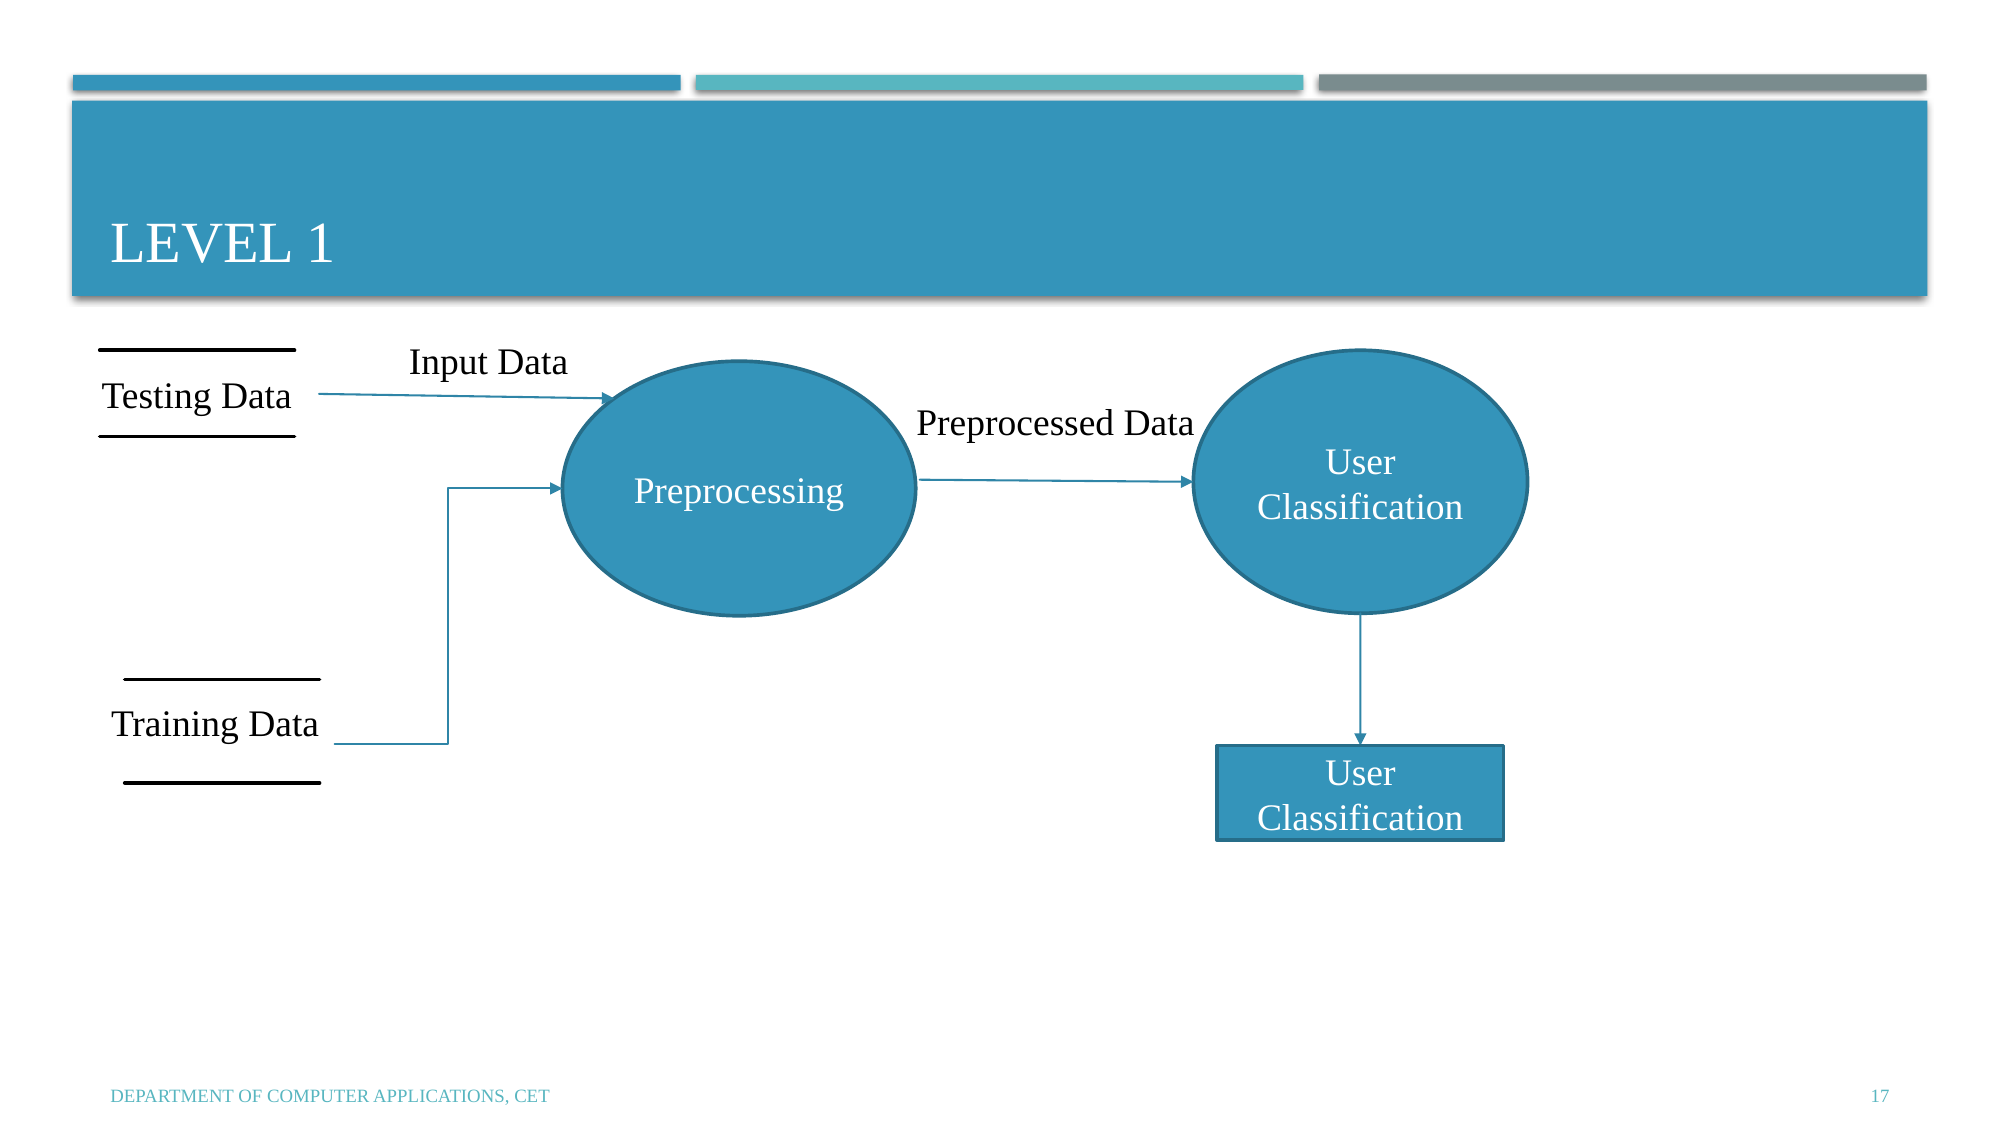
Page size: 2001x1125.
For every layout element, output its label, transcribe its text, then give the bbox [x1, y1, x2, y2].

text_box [318, 393, 615, 399]
text_box User Classification [1191, 348, 1530, 616]
footer Department of Computer Applications, CET [95, 1065, 1230, 1125]
text_box Preprocessing [560, 359, 918, 618]
text_box User Classification [1215, 744, 1505, 842]
slide_number 17 [1732, 1065, 1905, 1125]
text_box Preprocessed Data [901, 390, 1210, 450]
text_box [919, 479, 1194, 483]
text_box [335, 487, 563, 746]
title Level 1 [95, 115, 1905, 282]
text_box Training Data [96, 691, 335, 797]
text_box Input Data [394, 329, 584, 390]
text_box Testing Data [86, 363, 308, 469]
